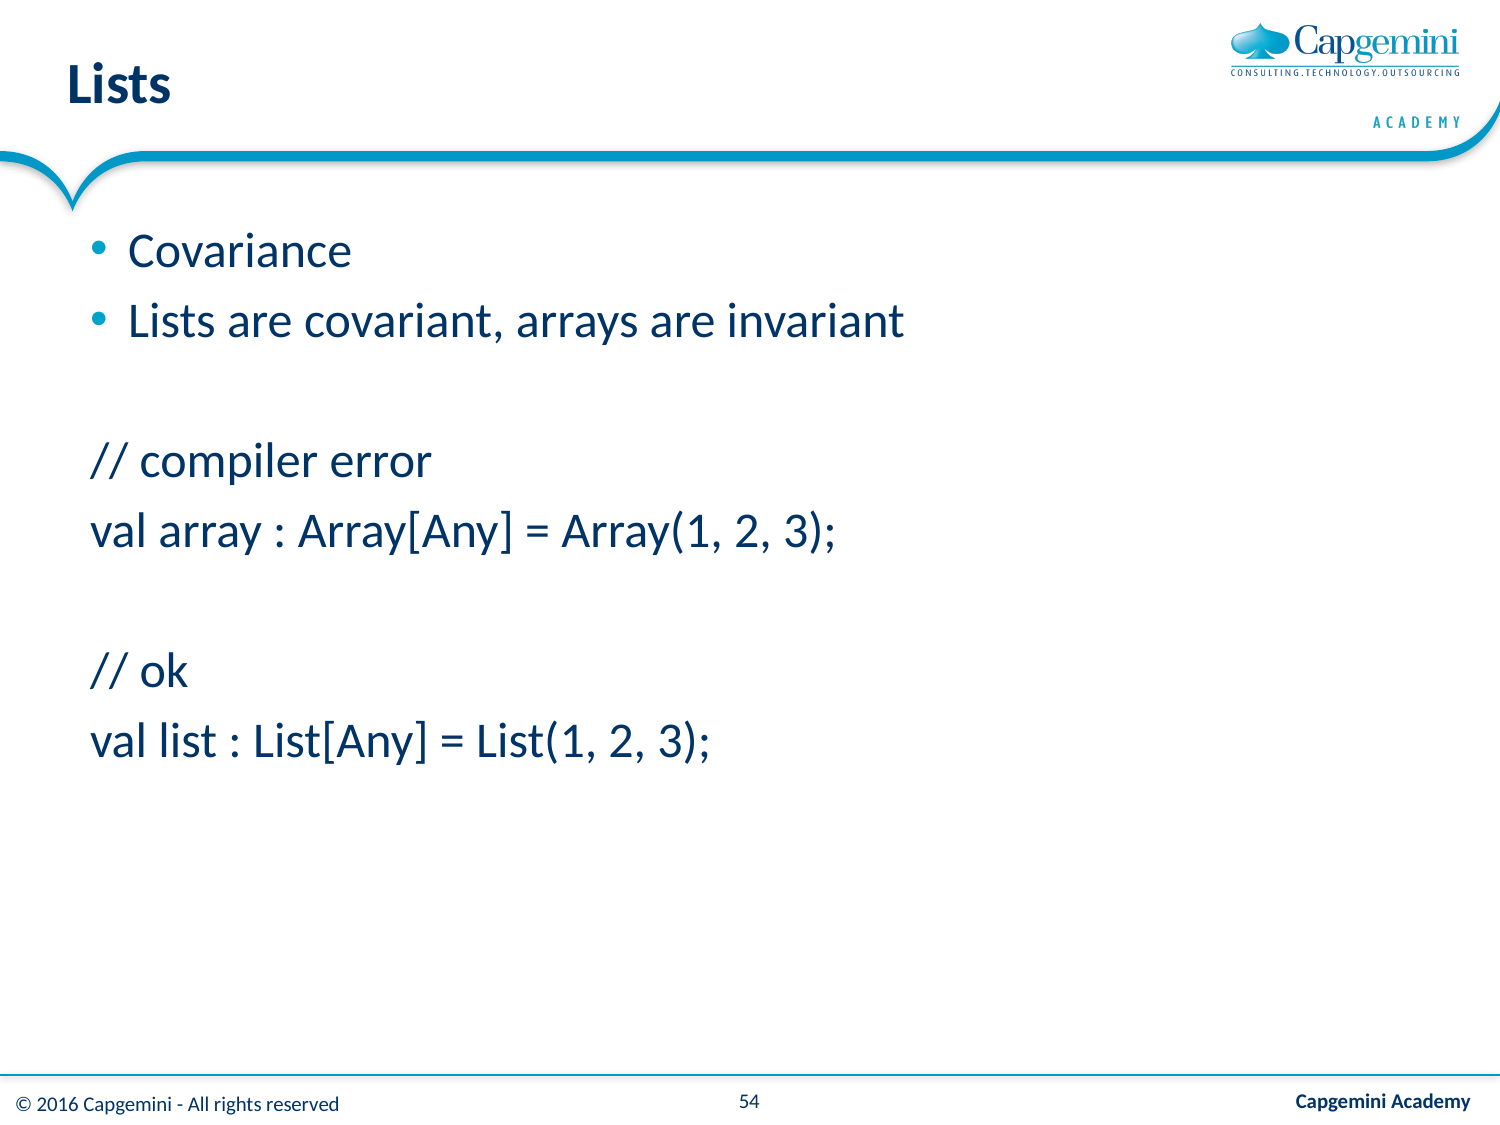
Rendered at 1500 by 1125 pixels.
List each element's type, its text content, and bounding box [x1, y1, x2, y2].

picture [1388, 23, 1461, 128]
title Lists [37, 0, 1388, 184]
slide_number 54 [680, 1076, 819, 1125]
list Covariance Lists are covariant, arrays are invariant // compiler error val array : Array[Any] = Array(1, 2, 3); // ok val list : List[Any] = List(1, 2, 3); [74, 209, 1426, 920]
